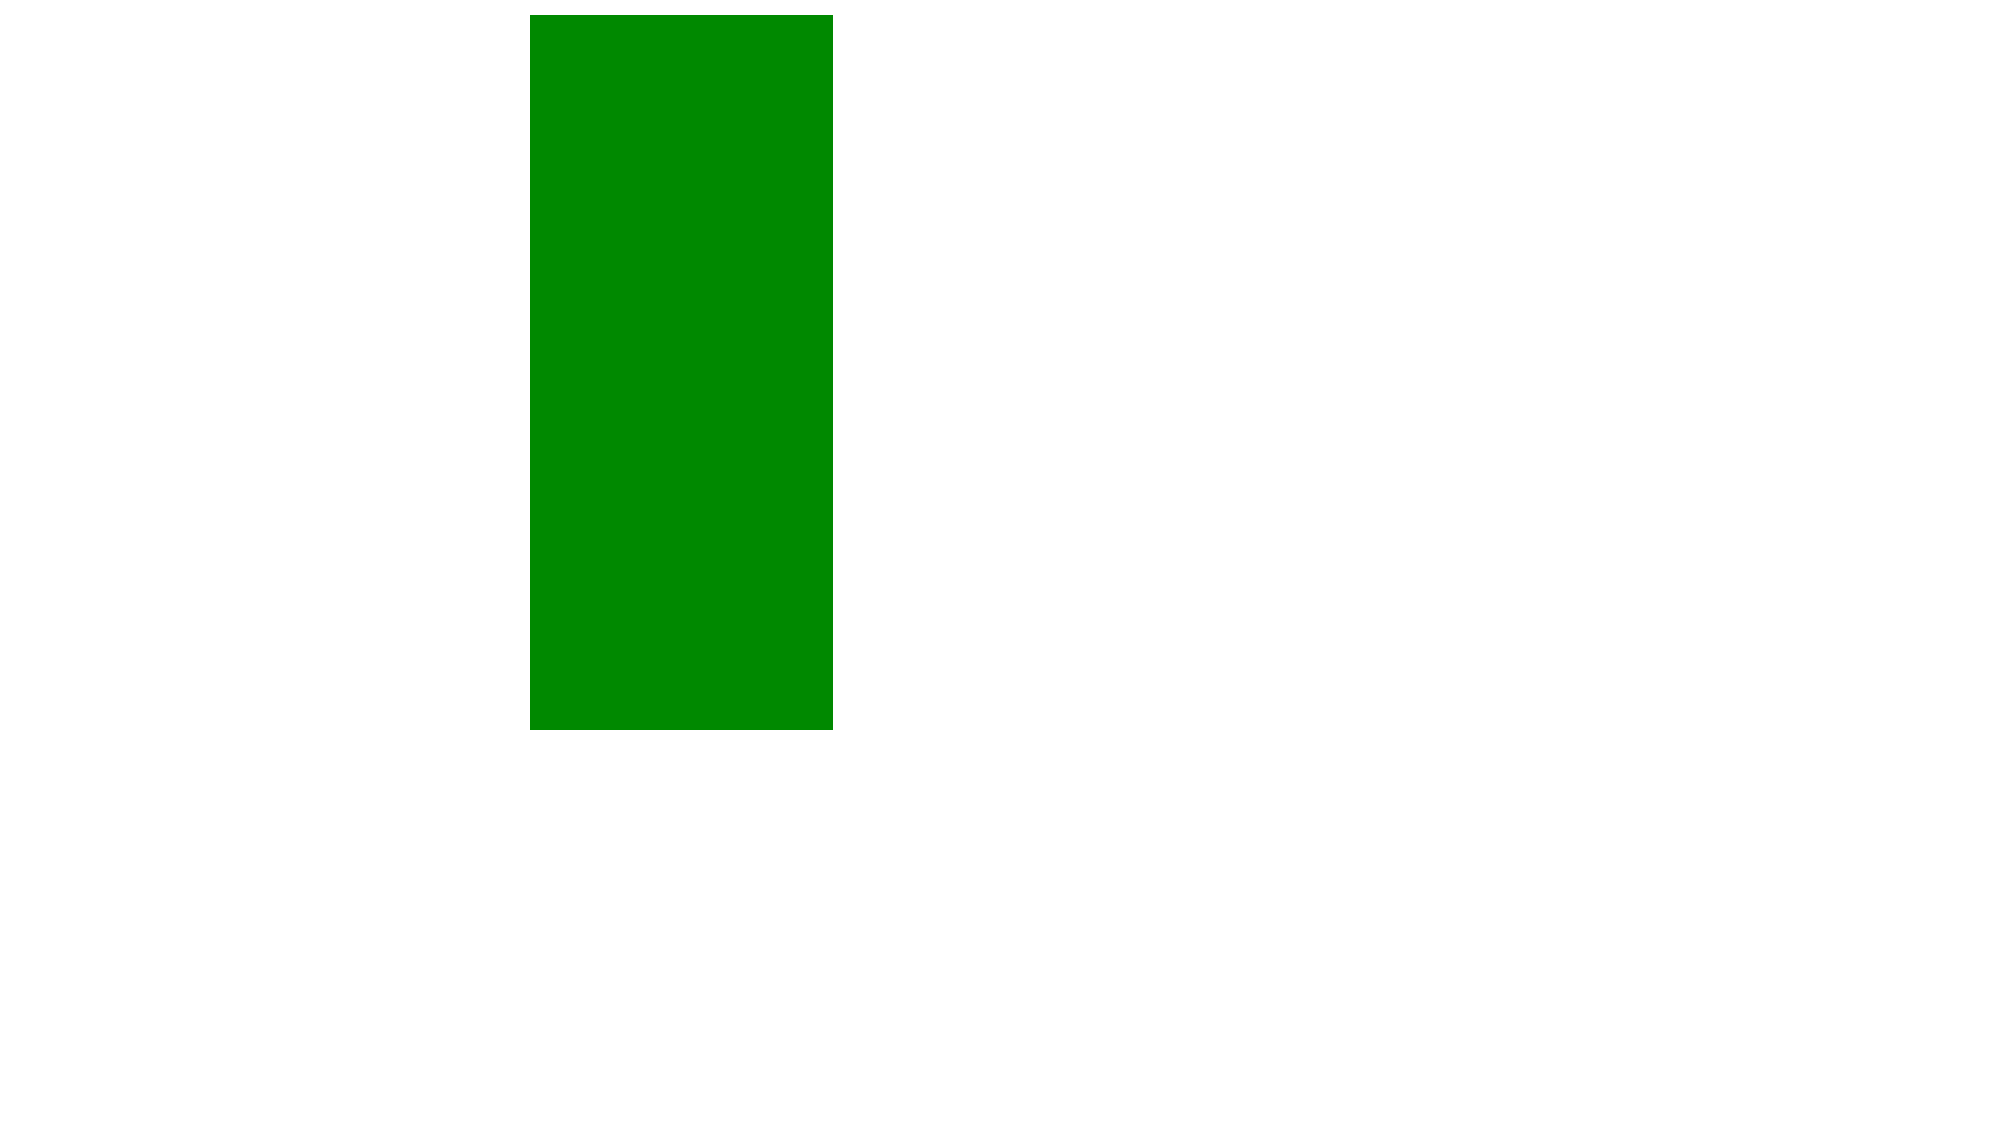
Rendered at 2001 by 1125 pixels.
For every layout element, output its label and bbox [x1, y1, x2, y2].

list [530, 15, 833, 730]
